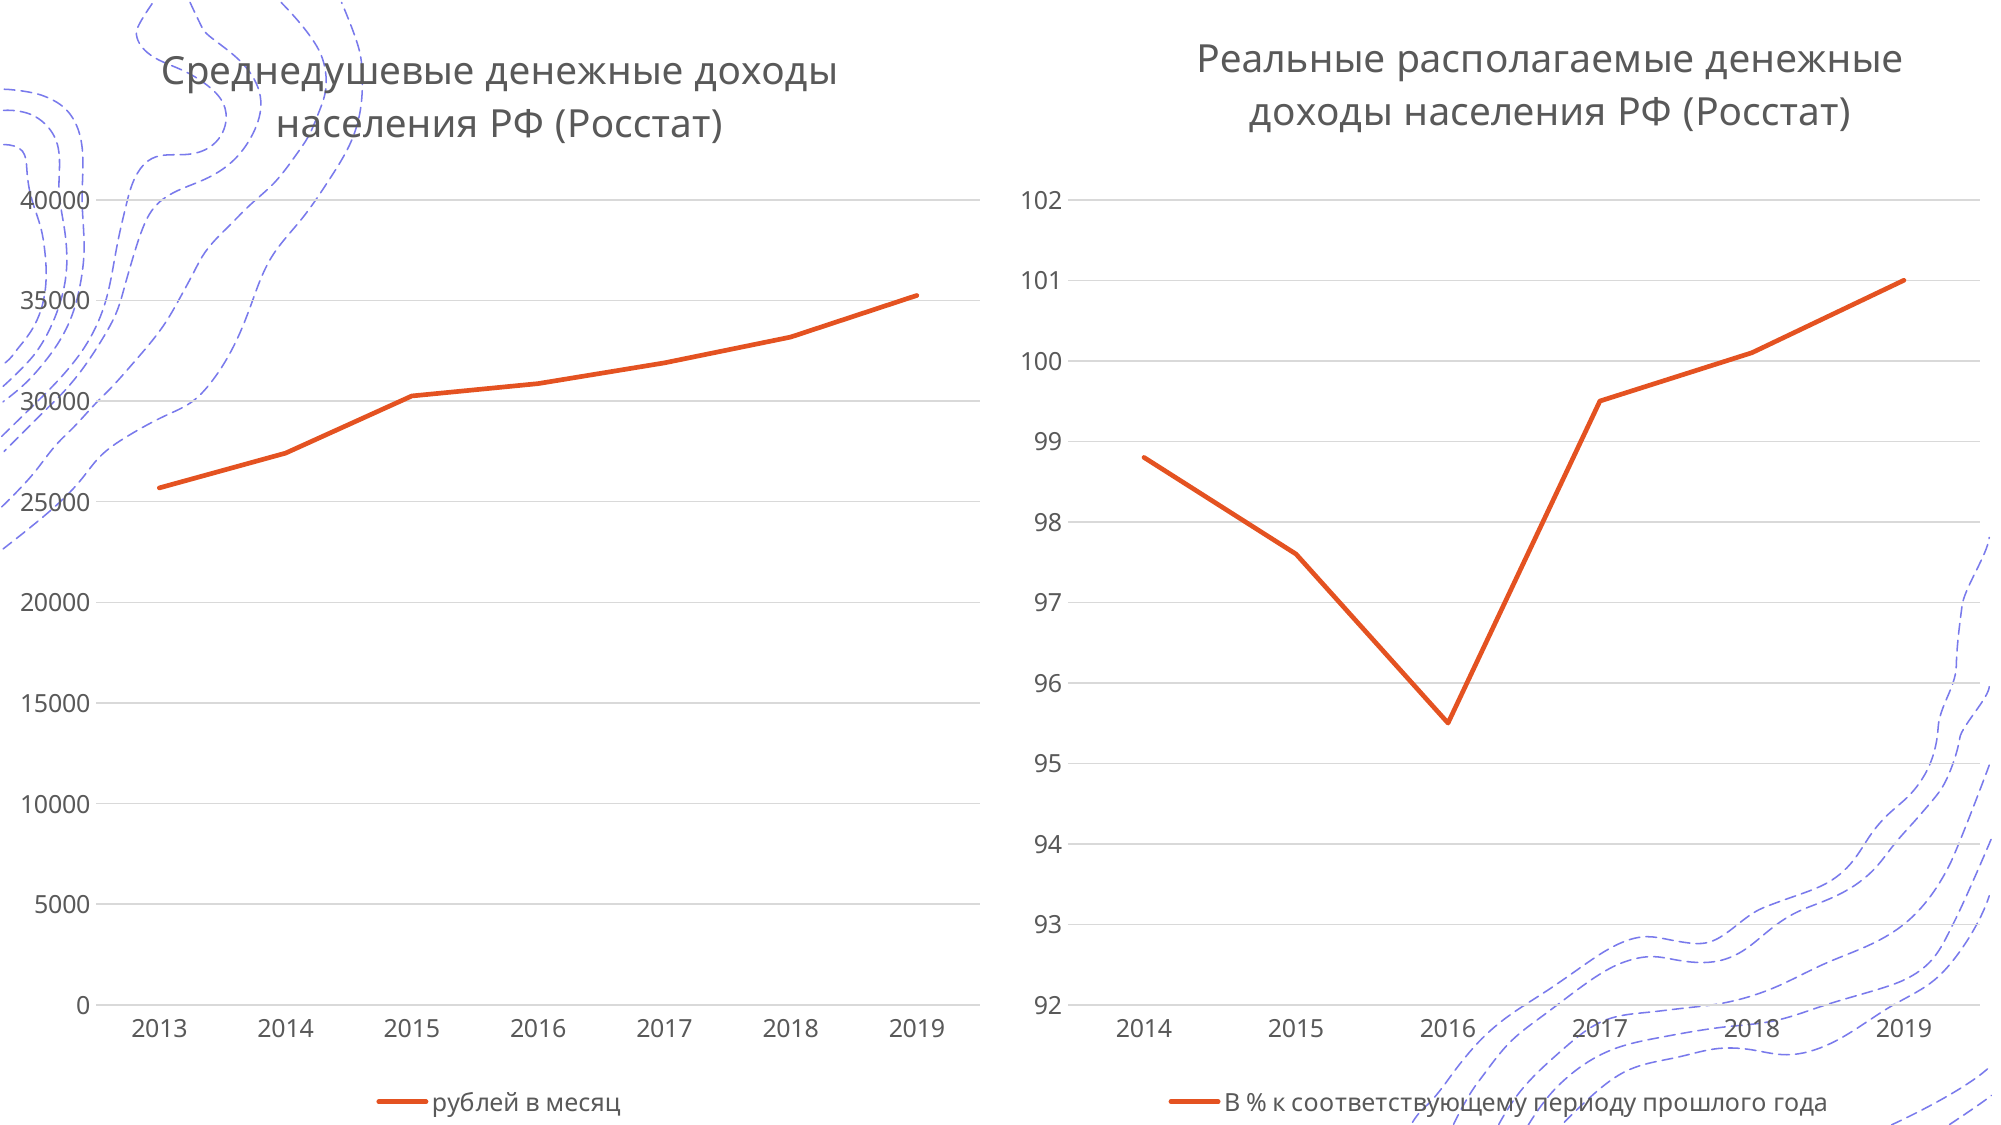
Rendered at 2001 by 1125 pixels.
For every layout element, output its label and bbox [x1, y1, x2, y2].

chart [0, 0, 2000, 1125]
